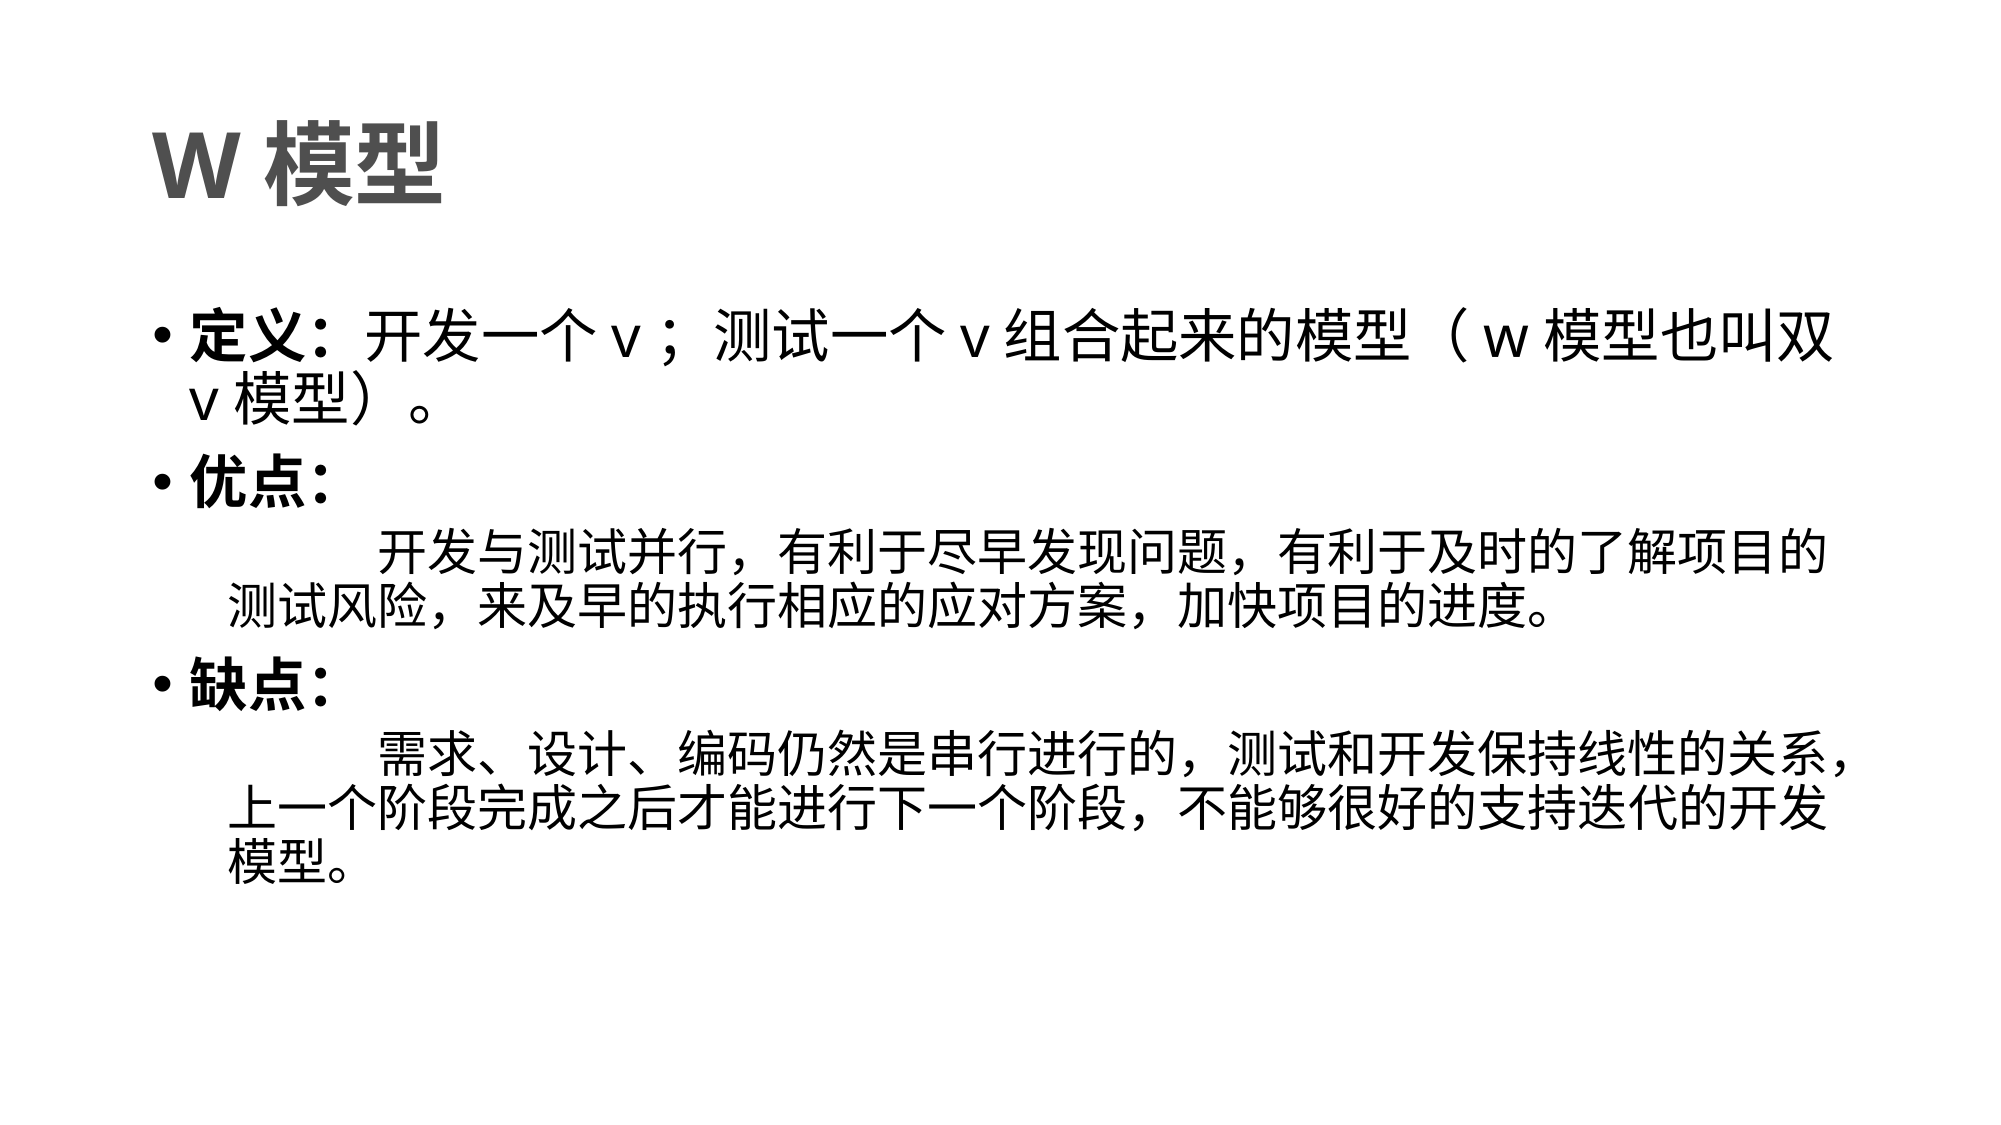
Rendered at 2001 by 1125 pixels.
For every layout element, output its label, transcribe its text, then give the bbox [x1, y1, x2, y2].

list 定义：开发一个v；测试一个v组合起来的模型（w模型也叫双v模型）。 优点： 开发与测试并行，有利于尽早发现问题，有利于及时的了解项目的测试风险，来及早的执行相应的应对方案，加快项目的进度。 缺点： 需求、设计、编码仍然是串行进行的，测试和开发保持线性的关系，上一个阶段完成之后才能进行下一个阶段，不能够很好的支持迭代的开发模型。 [137, 299, 1863, 1014]
title W模型 [137, 59, 1863, 278]
